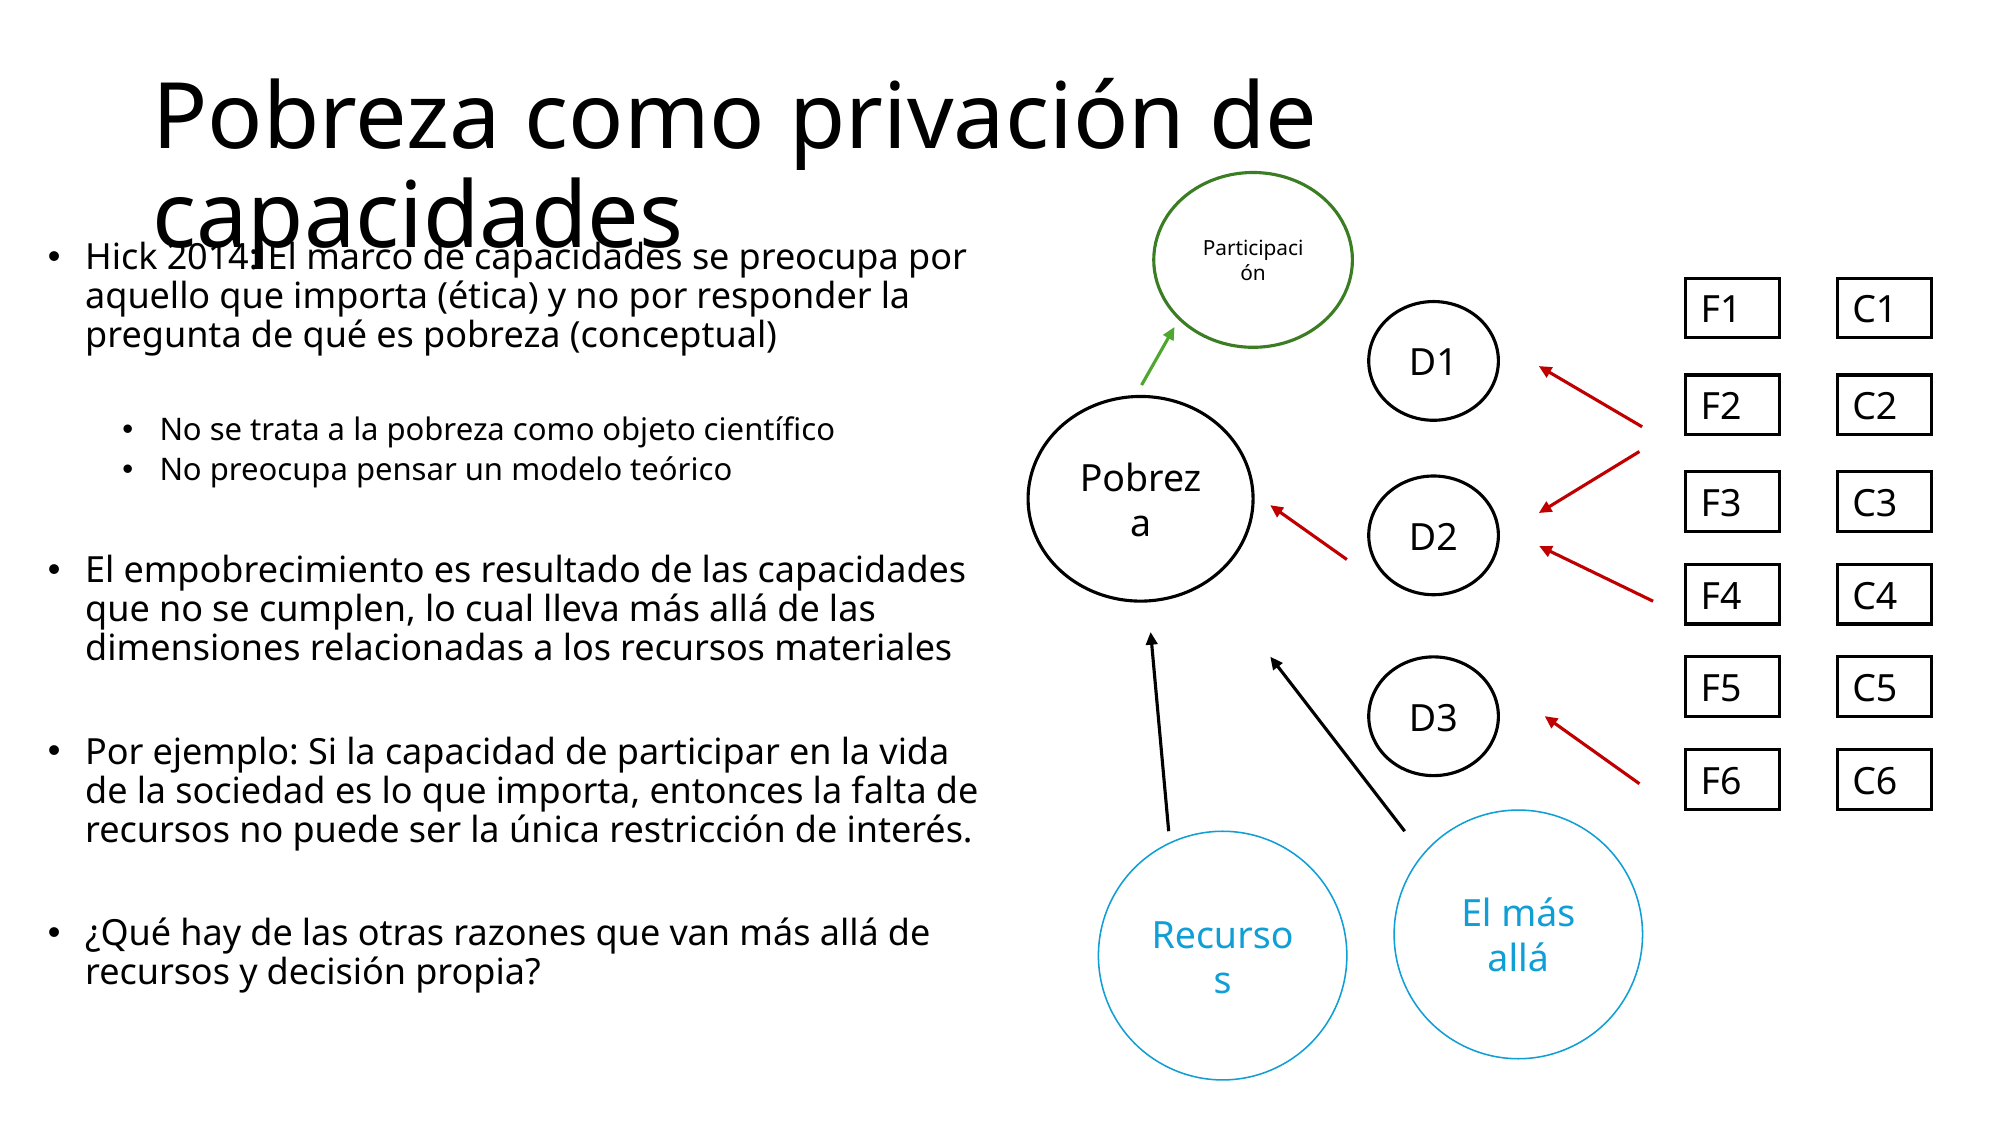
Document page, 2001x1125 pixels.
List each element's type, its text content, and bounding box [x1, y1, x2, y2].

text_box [1538, 365, 1643, 428]
text_box F6 [1684, 748, 1781, 811]
text_box C3 [1836, 470, 1933, 533]
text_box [1538, 545, 1654, 602]
text_box C6 [1836, 748, 1933, 811]
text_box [1269, 656, 1406, 832]
text_box F3 [1684, 470, 1781, 533]
text_box D2 [1367, 474, 1500, 597]
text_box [1269, 504, 1348, 561]
text_box C1 [1836, 277, 1933, 339]
title Pobreza como privación de capacidades [137, 59, 1863, 278]
text_box C5 [1836, 655, 1933, 718]
text_box F2 [1684, 373, 1781, 436]
text_box D1 [1367, 299, 1500, 422]
text_box F1 [1684, 277, 1781, 339]
text_box El más allá [1394, 810, 1643, 1059]
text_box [1150, 631, 1170, 832]
text_box Pobreza [1026, 394, 1255, 603]
text_box D3 [1406, 655, 1500, 778]
text_box F4 [1684, 563, 1781, 626]
text_box F5 [1684, 655, 1781, 718]
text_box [1544, 715, 1640, 785]
text_box C4 [1836, 563, 1933, 626]
text_box Participación [1152, 170, 1354, 349]
text_box Recursos [1098, 831, 1347, 1080]
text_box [1538, 451, 1640, 514]
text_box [1141, 326, 1175, 386]
text_box C2 [1836, 373, 1933, 436]
list Hick 2014: El marco de capacidades se preocupa por aquello que importa (ética) y no por responder la pregunta de qué es pobreza (conceptual) No se trata a la pobreza como objeto científico No preocupa pensar un modelo teórico El empobrecimiento es resultado de las capacidades que no se cumplen, lo cual lleva más allá de las dimensiones relacionadas a los recursos materiales Por ejemplo: Si la capacidad de participar en la vida de la sociedad es lo que importa, entonces la falta de recursos no puede ser la única restricción de interés. ¿Qué hay de las otras razones que van más allá de recursos y decisión propia? [33, 231, 1005, 1024]
